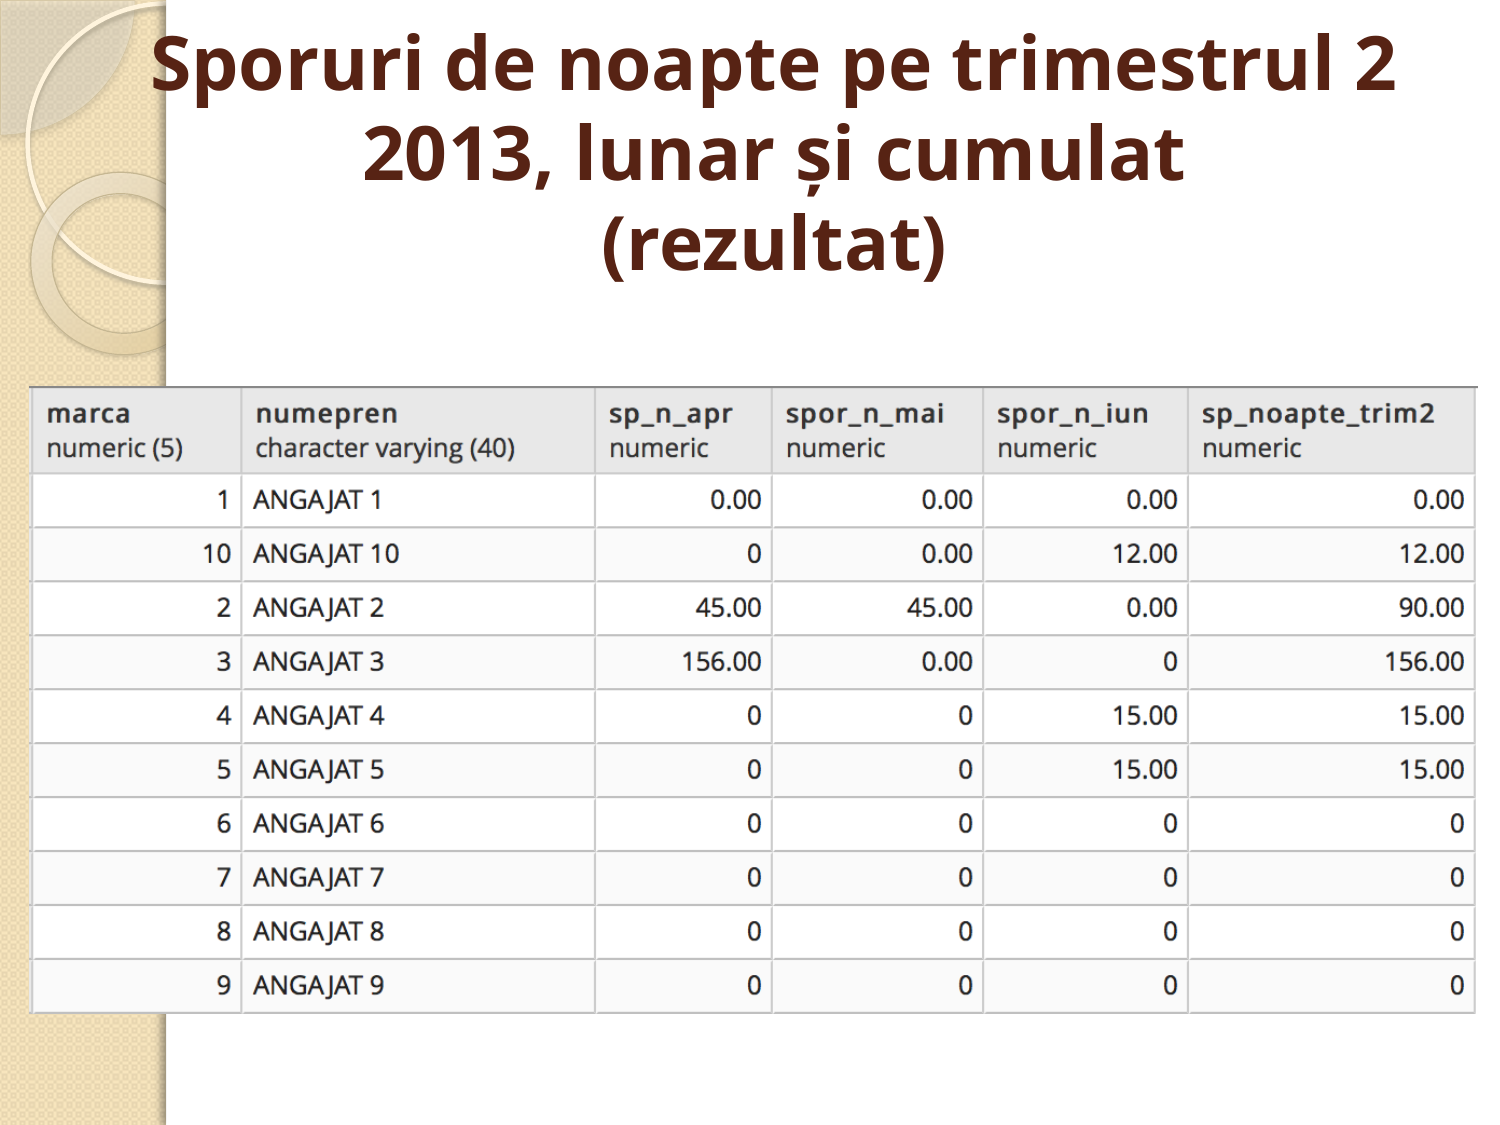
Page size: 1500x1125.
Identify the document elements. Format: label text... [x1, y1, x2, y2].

picture [28, 386, 1478, 1015]
title Sporuri de noapte pe trimestrul 2 2013, lunar şi cumulat (rezultat) [77, 87, 1472, 305]
